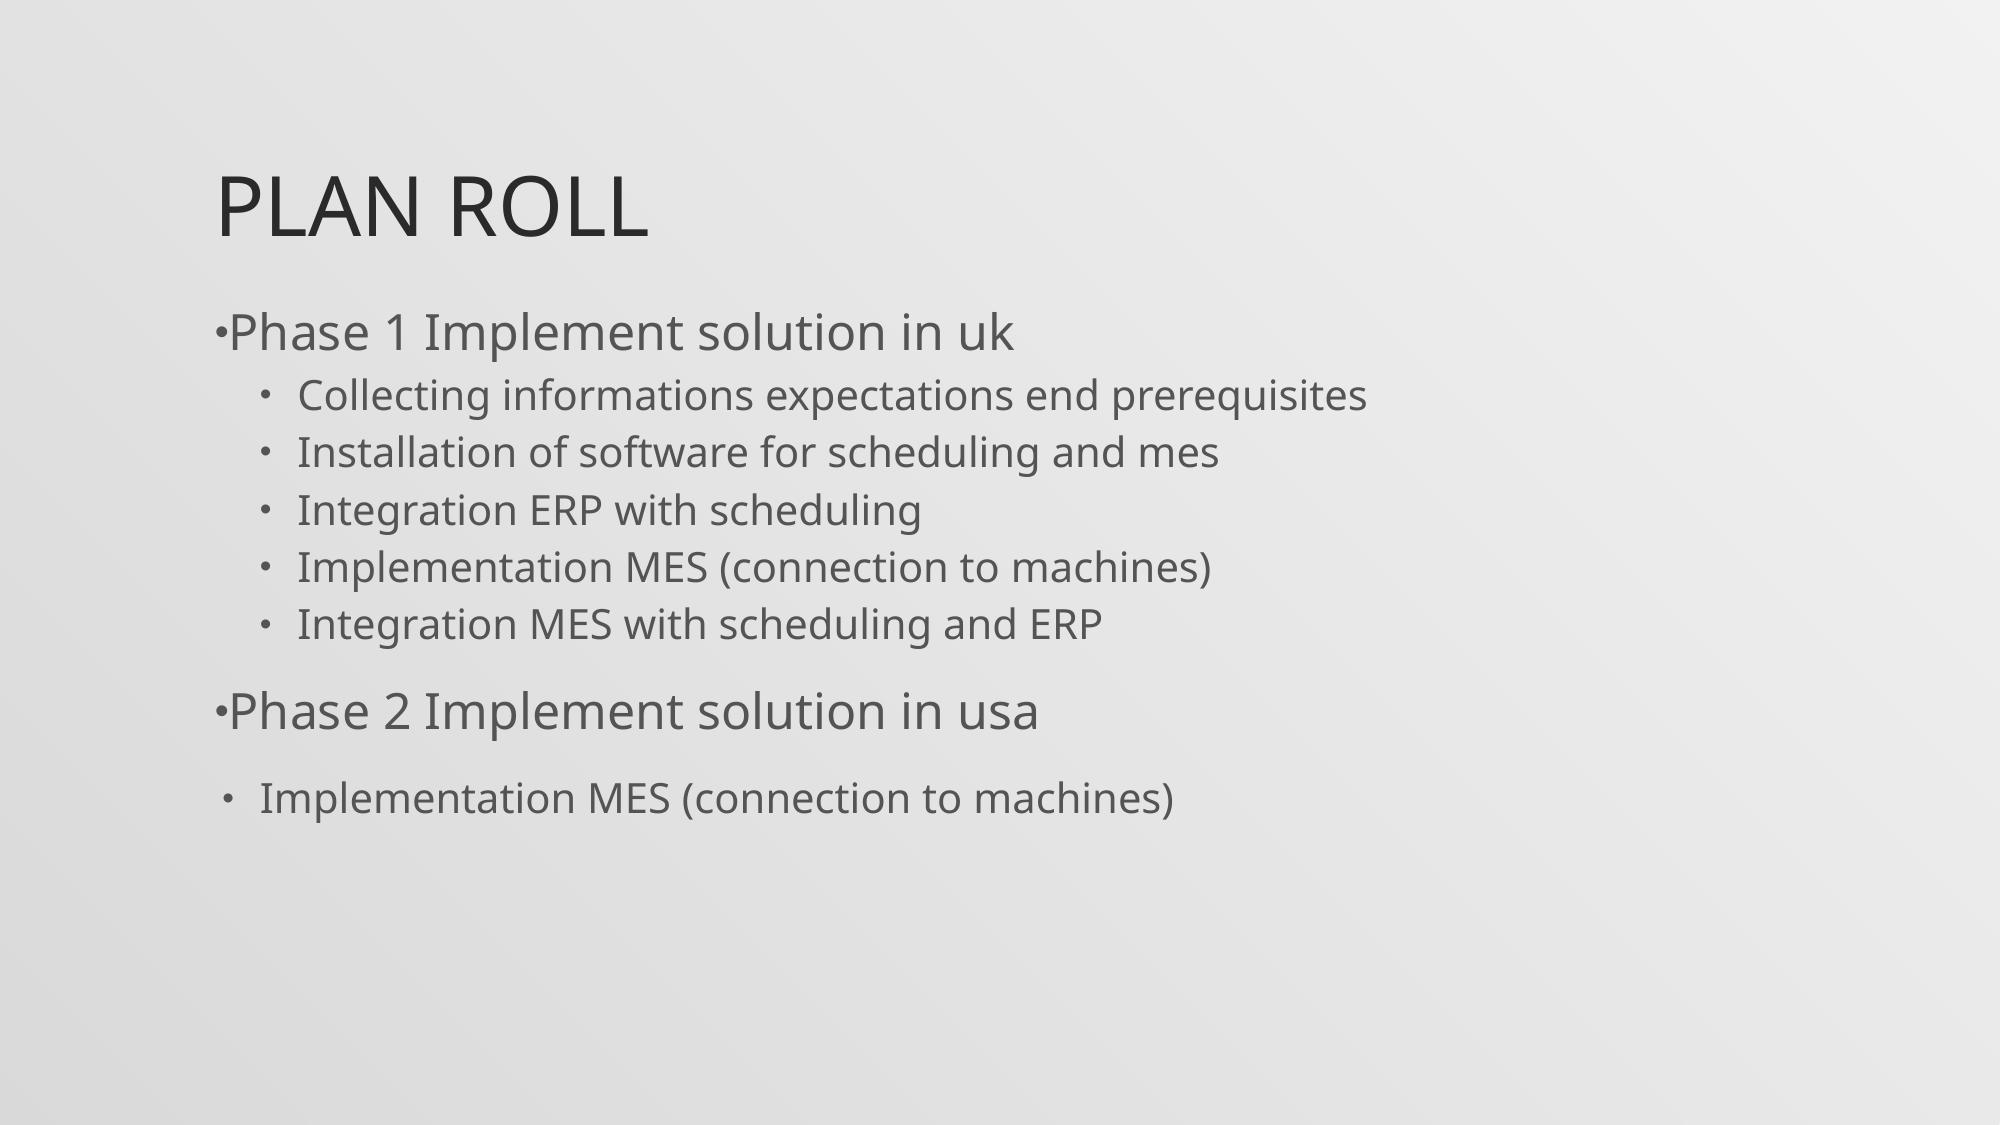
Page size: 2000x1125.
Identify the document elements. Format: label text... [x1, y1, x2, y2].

title Plan ROLL [199, 45, 1800, 263]
list Phase 1 Implement solution in uk Collecting informations expectations end prerequisites Installation of software for scheduling and mes Integration ERP with scheduling Implementation MES (connection to machines) Integration MES with scheduling and ERP Phase 2 Implement solution in usa Implementation MES (connection to machines) [199, 299, 1800, 1013]
